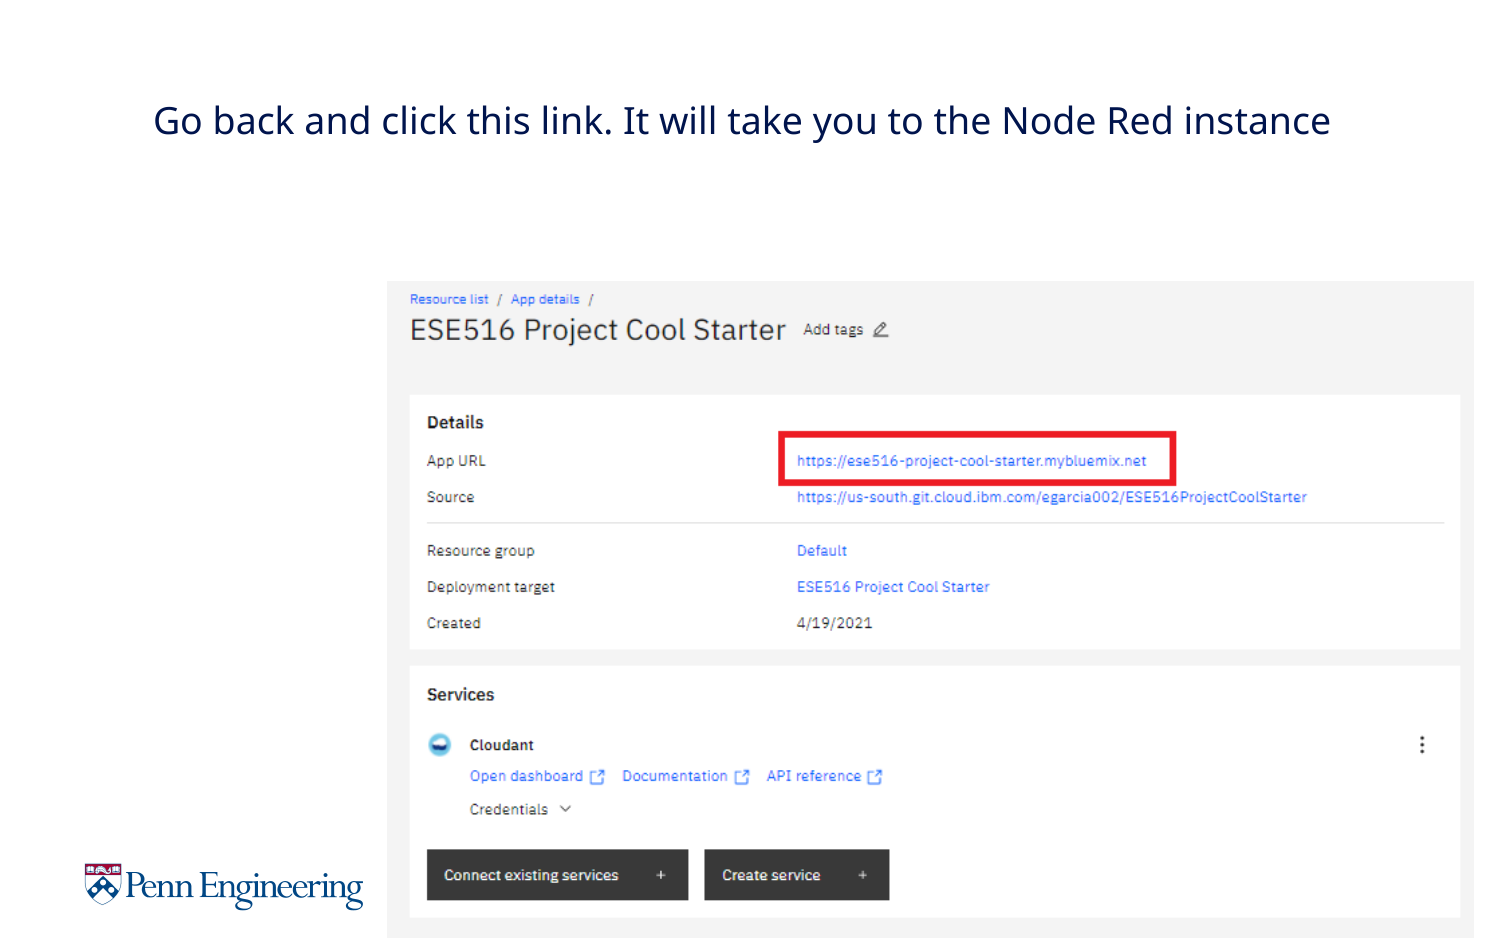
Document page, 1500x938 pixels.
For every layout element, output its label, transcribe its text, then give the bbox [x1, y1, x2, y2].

text_box Go back and click this link. It will take you to the Node Red instance [138, 89, 1460, 150]
picture [387, 281, 1474, 938]
picture [75, 856, 372, 914]
